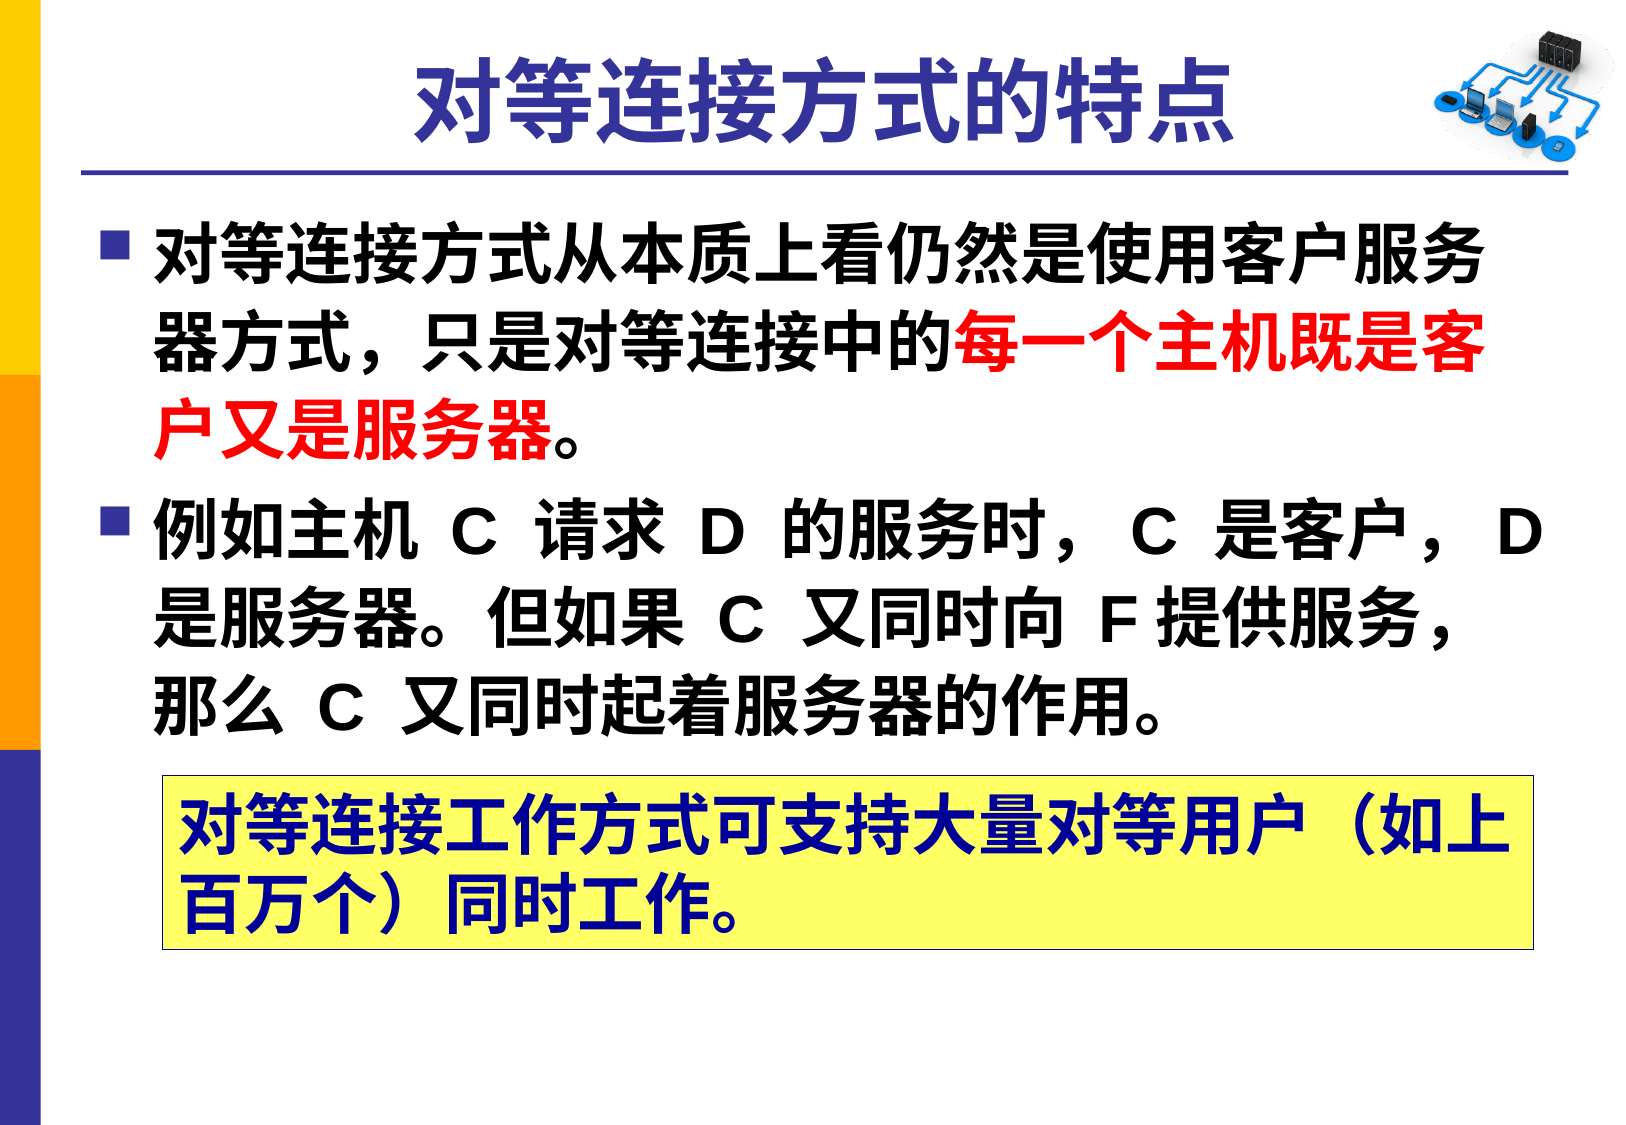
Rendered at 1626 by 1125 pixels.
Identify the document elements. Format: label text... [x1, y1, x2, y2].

text_box 对等连接工作方式可支持大量对等用户（如上百万个）同时工作。 [162, 775, 1534, 950]
picture [1431, 30, 1616, 165]
list 对等连接方式从本质上看仍然是使用客户服务器方式，只是对等连接中的每一个主机既是客户又是服务器。 例如主机 C 请求 D 的服务时，C 是客户，D 是服务器。但如果 C 又同时向 F提供服务，那么 C 又同时起着服务器的作用。 [81, 196, 1569, 1006]
title 对等连接方式的特点 [81, 30, 1569, 161]
